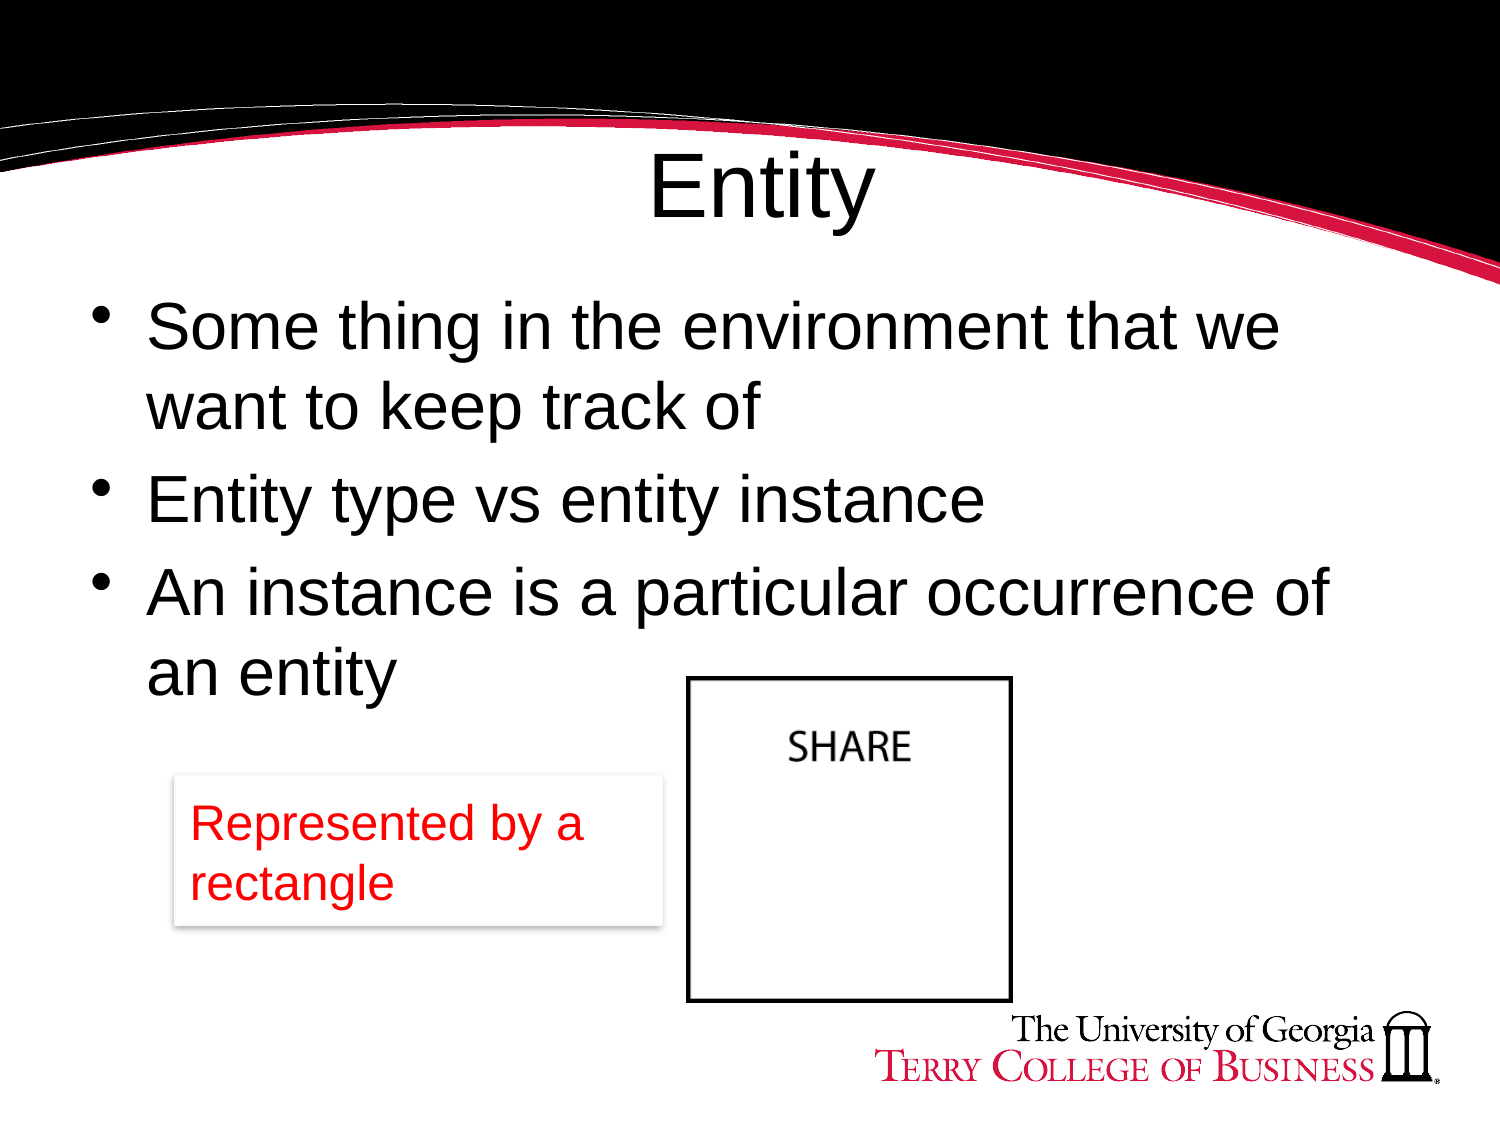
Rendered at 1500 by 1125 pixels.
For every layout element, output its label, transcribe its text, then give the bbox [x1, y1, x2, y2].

picture [686, 676, 1014, 1003]
list Some thing in the environment that we want to keep track of Entity type vs entity instance An instance is a particular occurrence of an entity [75, 275, 1425, 1005]
picture [875, 1011, 1440, 1084]
title Entity [75, 112, 1450, 250]
text_box Represented by a rectangle [174, 774, 663, 926]
picture [0, 0, 1500, 286]
